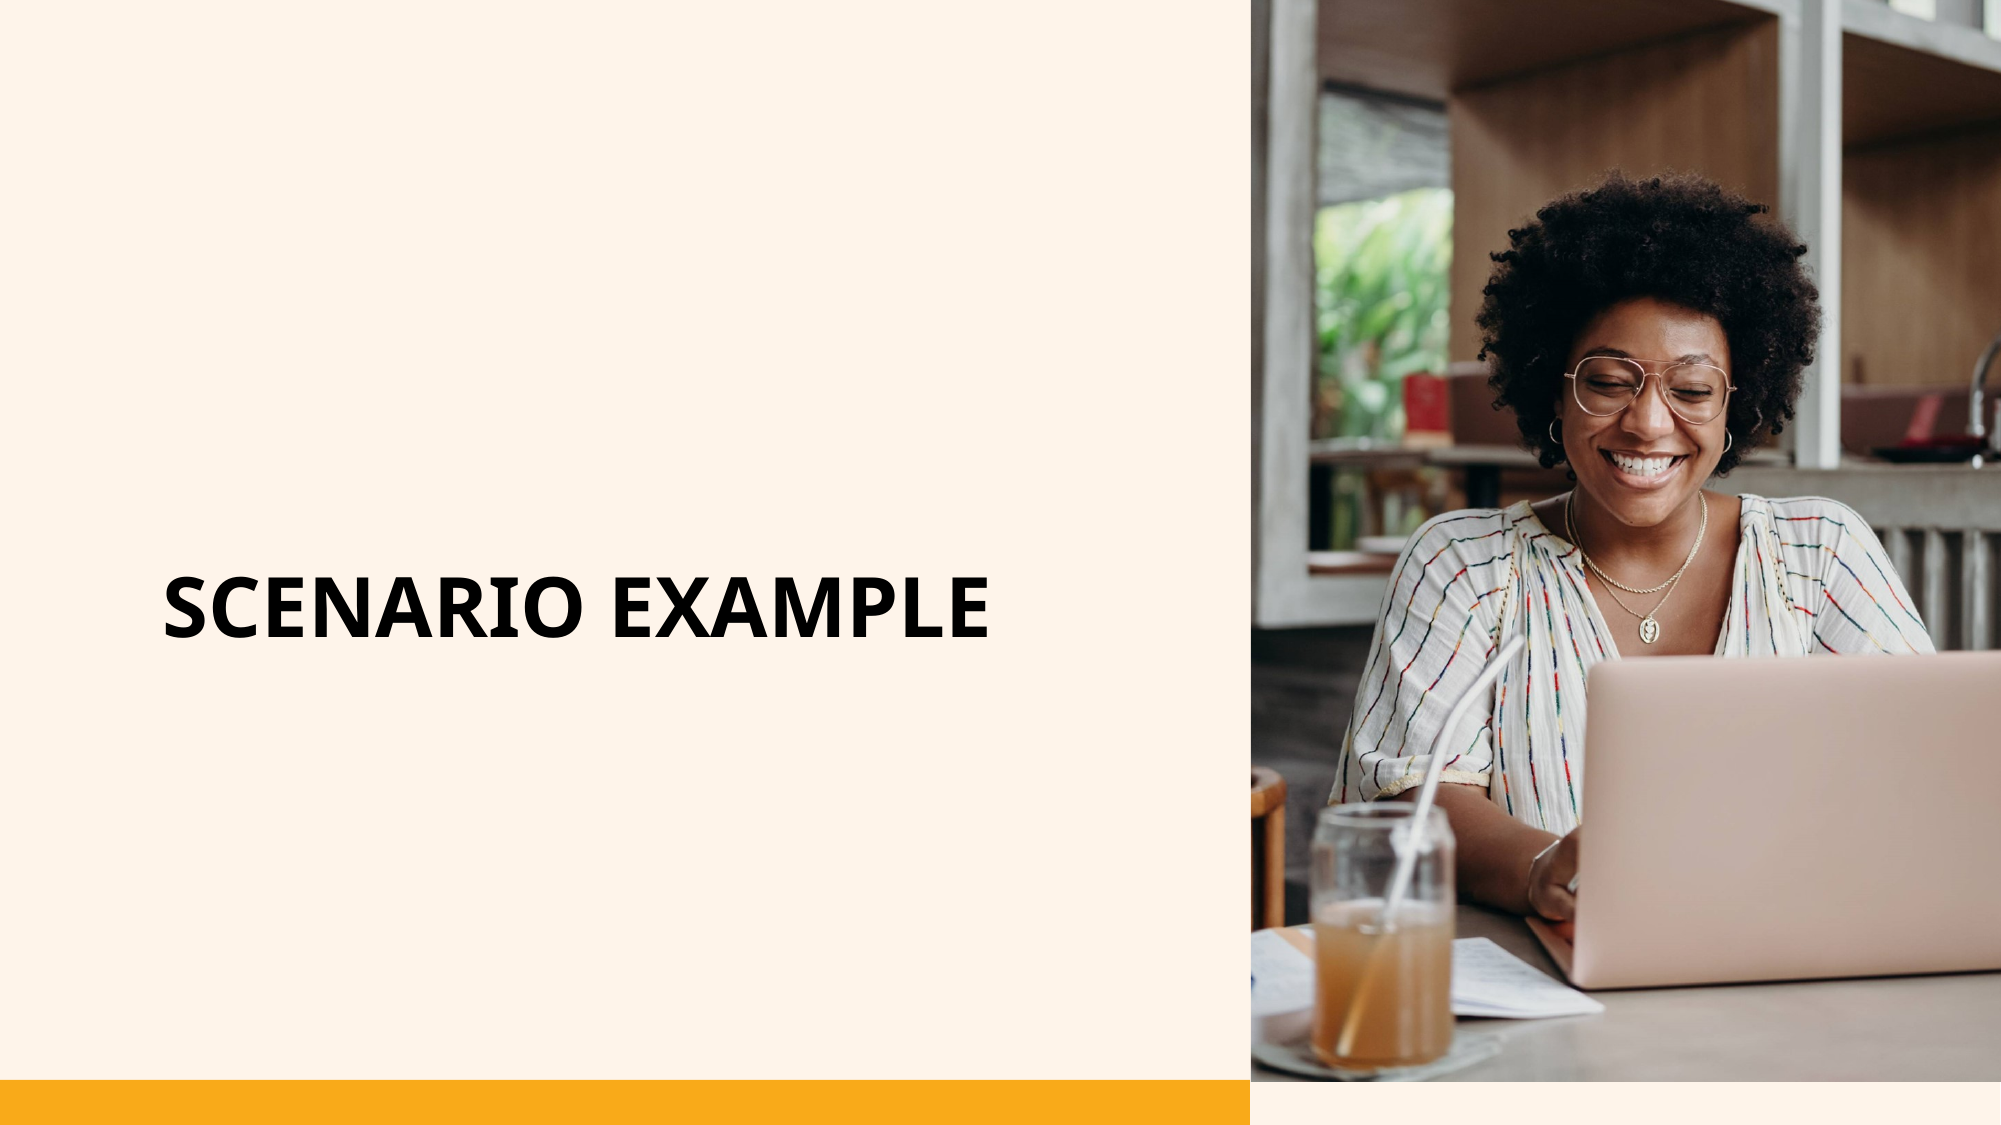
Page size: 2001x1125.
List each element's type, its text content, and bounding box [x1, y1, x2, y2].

title Scenario Example [147, 68, 1110, 663]
picture [1250, 0, 2001, 1082]
